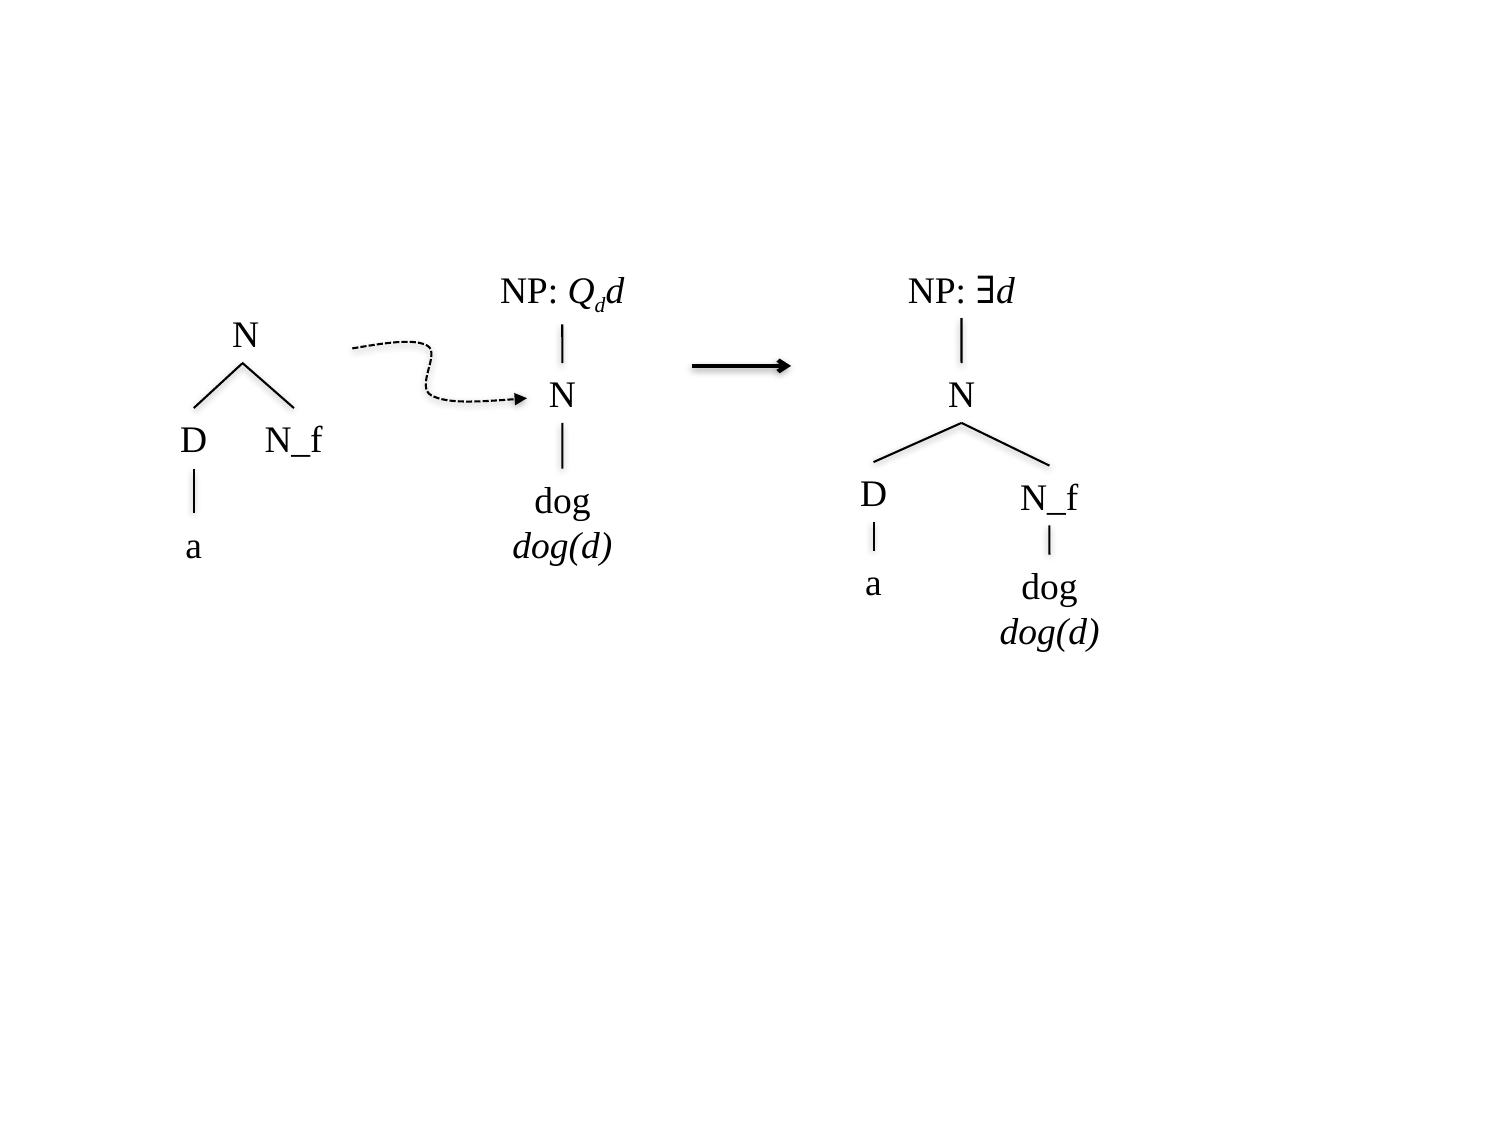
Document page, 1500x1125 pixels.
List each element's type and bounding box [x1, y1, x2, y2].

text_box [351, 339, 469, 404]
text_box [164, 302, 342, 575]
text_box [474, 258, 651, 575]
text_box [844, 258, 1122, 661]
